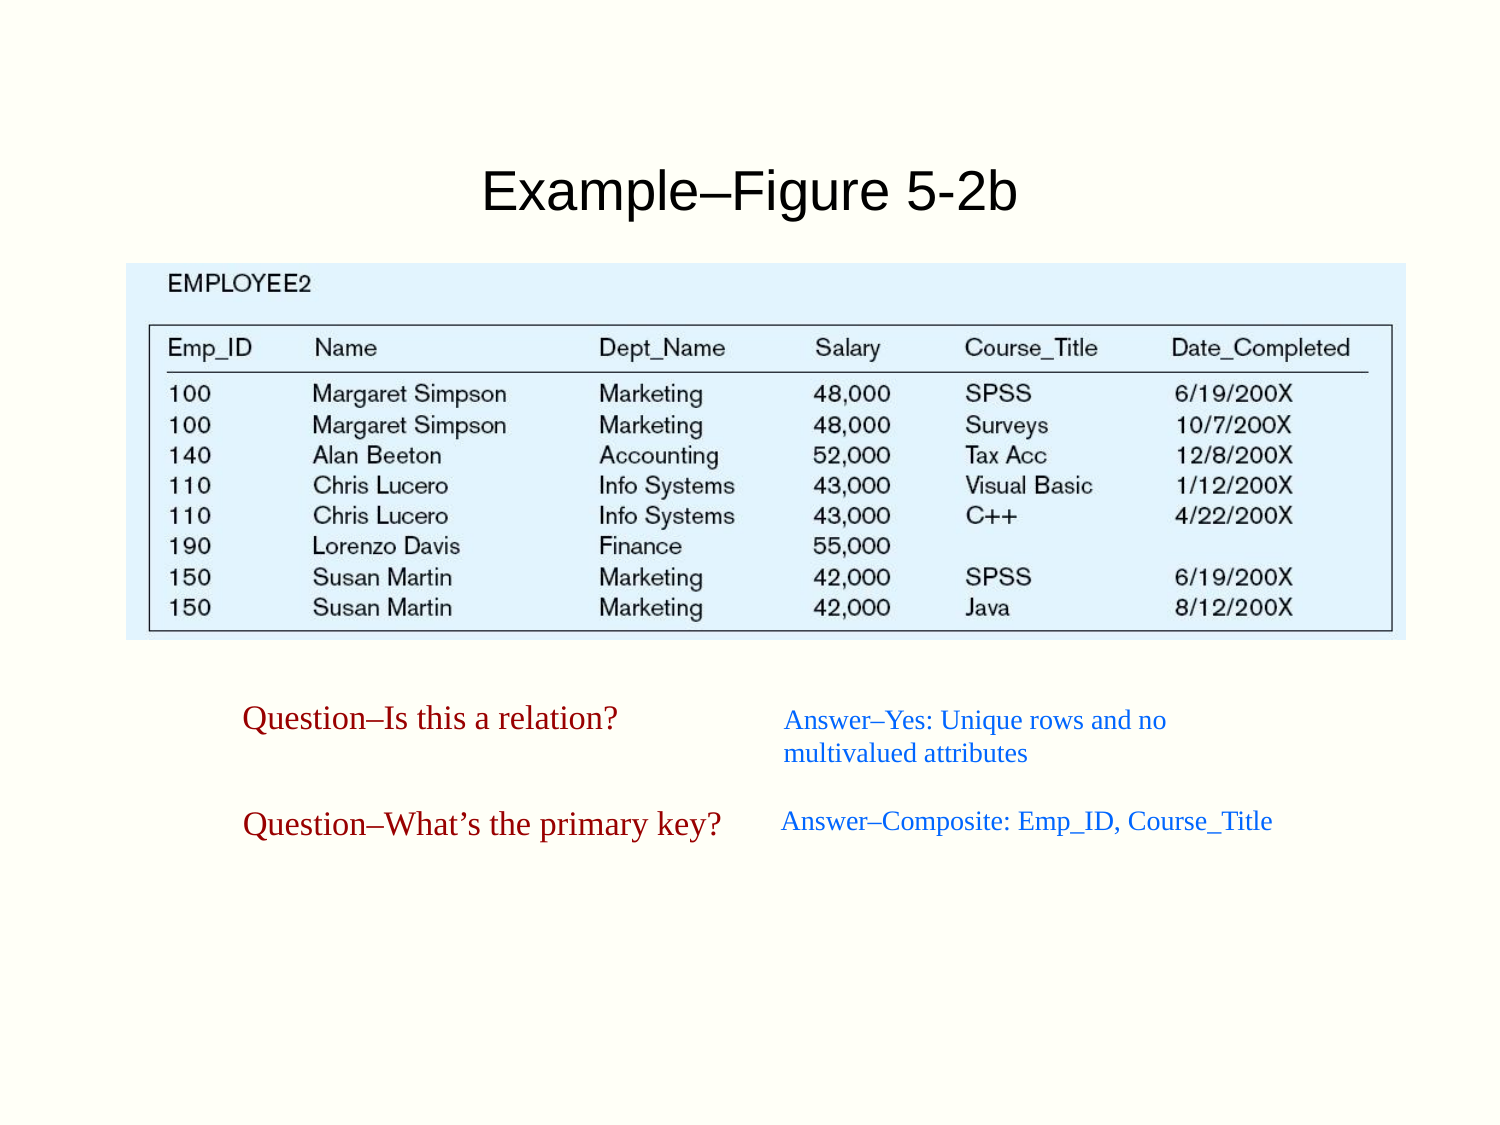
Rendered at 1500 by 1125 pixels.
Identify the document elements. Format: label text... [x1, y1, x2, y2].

text_box Question–What’s the primary key? [228, 787, 748, 851]
text_box Answer–Yes: Unique rows and no multivalued attributes [768, 693, 1263, 776]
title Example–Figure 5-2b [271, 140, 1229, 235]
picture [125, 263, 1406, 640]
text_box Answer–Composite: Emp_ID, Course_Title [765, 794, 1291, 843]
text_box Question–Is this a relation? [227, 681, 645, 746]
